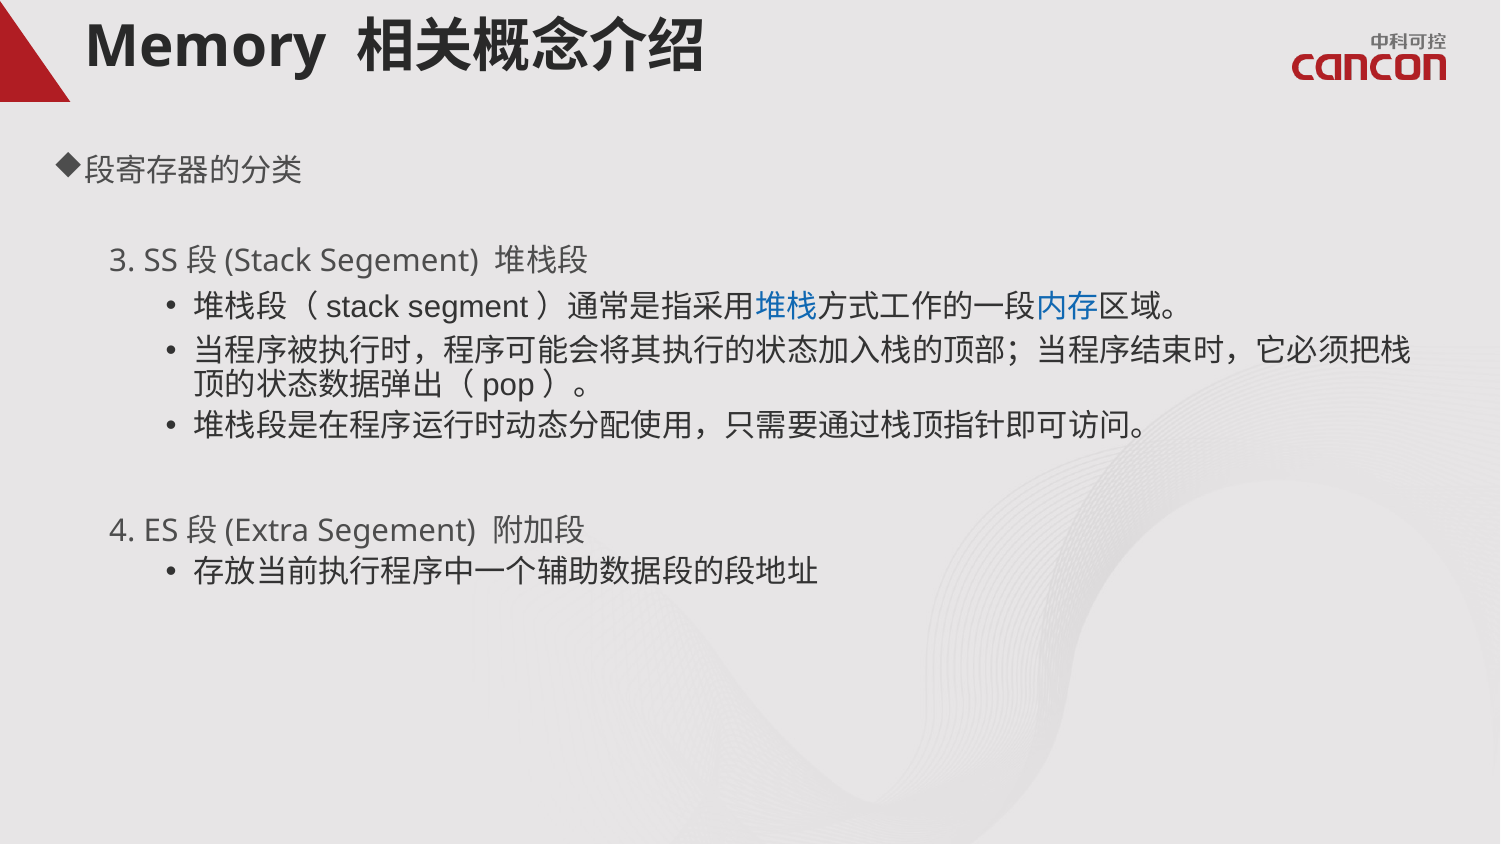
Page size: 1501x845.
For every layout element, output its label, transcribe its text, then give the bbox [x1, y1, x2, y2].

title Memory 相关概念介绍 [73, 8, 1282, 88]
picture [0, 0, 1501, 844]
list 段寄存器的分类 3. SS段(Stack Segement) 堆栈段 堆栈段（stack segment）通常是指采用堆栈方式工作的一段内存区域。 当程序被执行时，程序可能会将其执行的状态加入栈的顶部；当程序结束时，它必须把栈顶的状态数据弹出（pop）。 堆栈段是在程序运行时动态分配使用，只需要通过栈顶指针即可访问。 4. ES段(Extra Segement) 附加段 存放当前执行程序中一个辅助数据段的段地址 [41, 148, 1451, 764]
